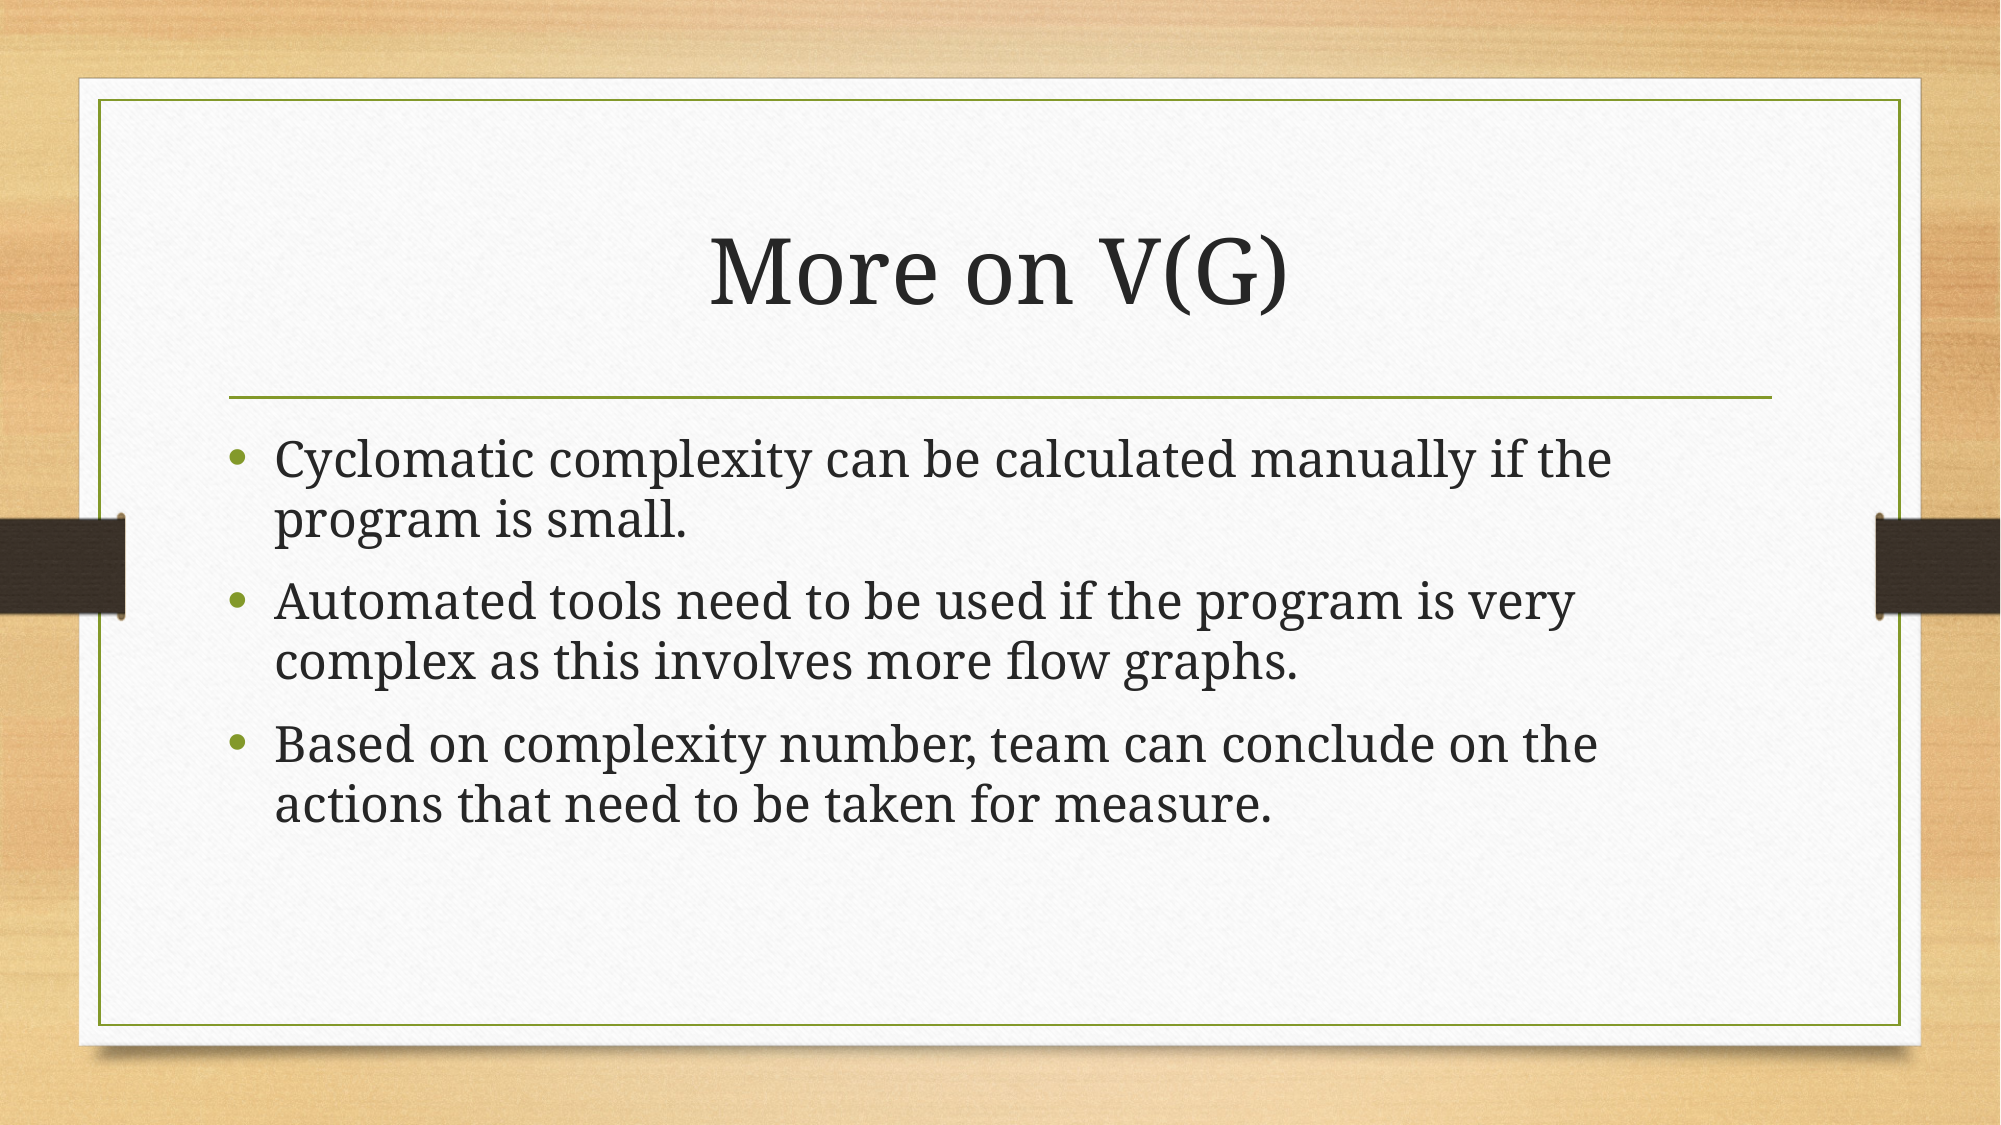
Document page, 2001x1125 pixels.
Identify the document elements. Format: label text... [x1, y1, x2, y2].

title More on V(G) [212, 161, 1788, 375]
picture [0, 0, 2001, 1125]
list Cyclomatic complexity can be calculated manually if the program is small. Automated tools need to be used if the program is very complex as this involves more flow graphs. Based on complexity number, team can conclude on the actions that need to be taken for measure. [212, 419, 1788, 964]
